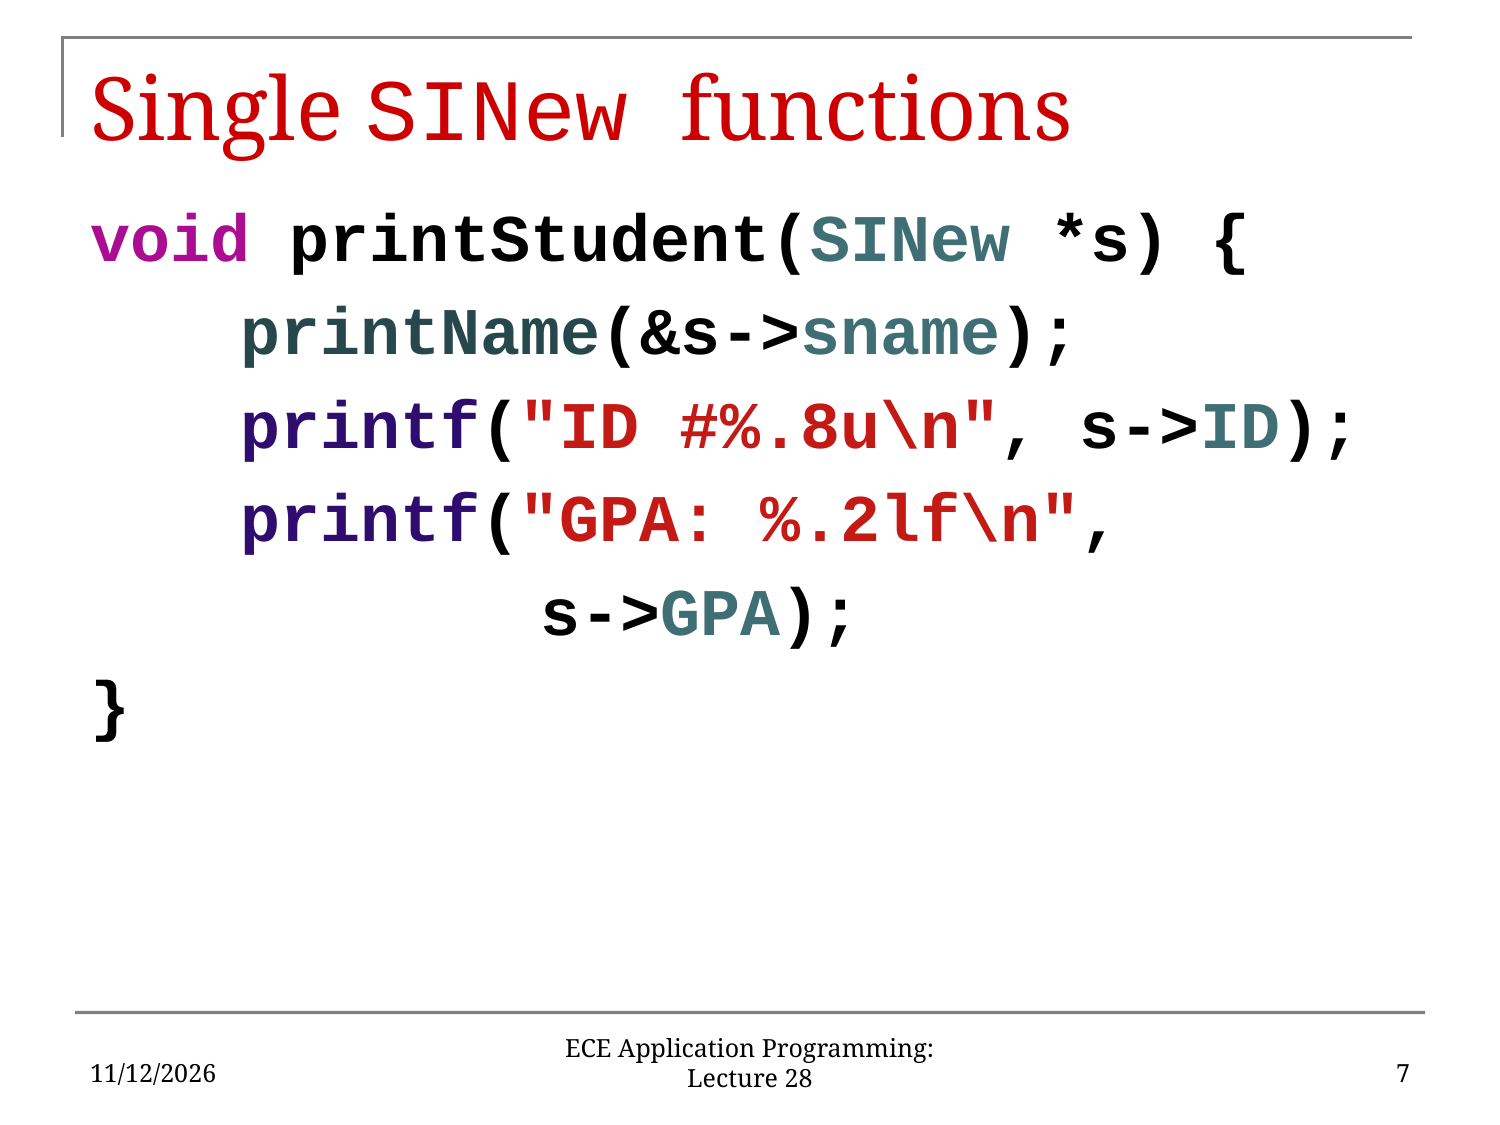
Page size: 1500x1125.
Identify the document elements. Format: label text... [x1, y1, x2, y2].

slide_number 7 [1074, 1023, 1426, 1100]
list void printStudent(SINew *s) { printName(&s->sname); printf("ID #%.8u\n", s->ID); printf("GPA: %.2lf\n", s->GPA); } [75, 187, 1425, 1006]
title Single SINew functions [75, 45, 1425, 163]
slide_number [74, 1023, 426, 1100]
footer ECE Application Programming: Lecture 28 [512, 1024, 988, 1101]
